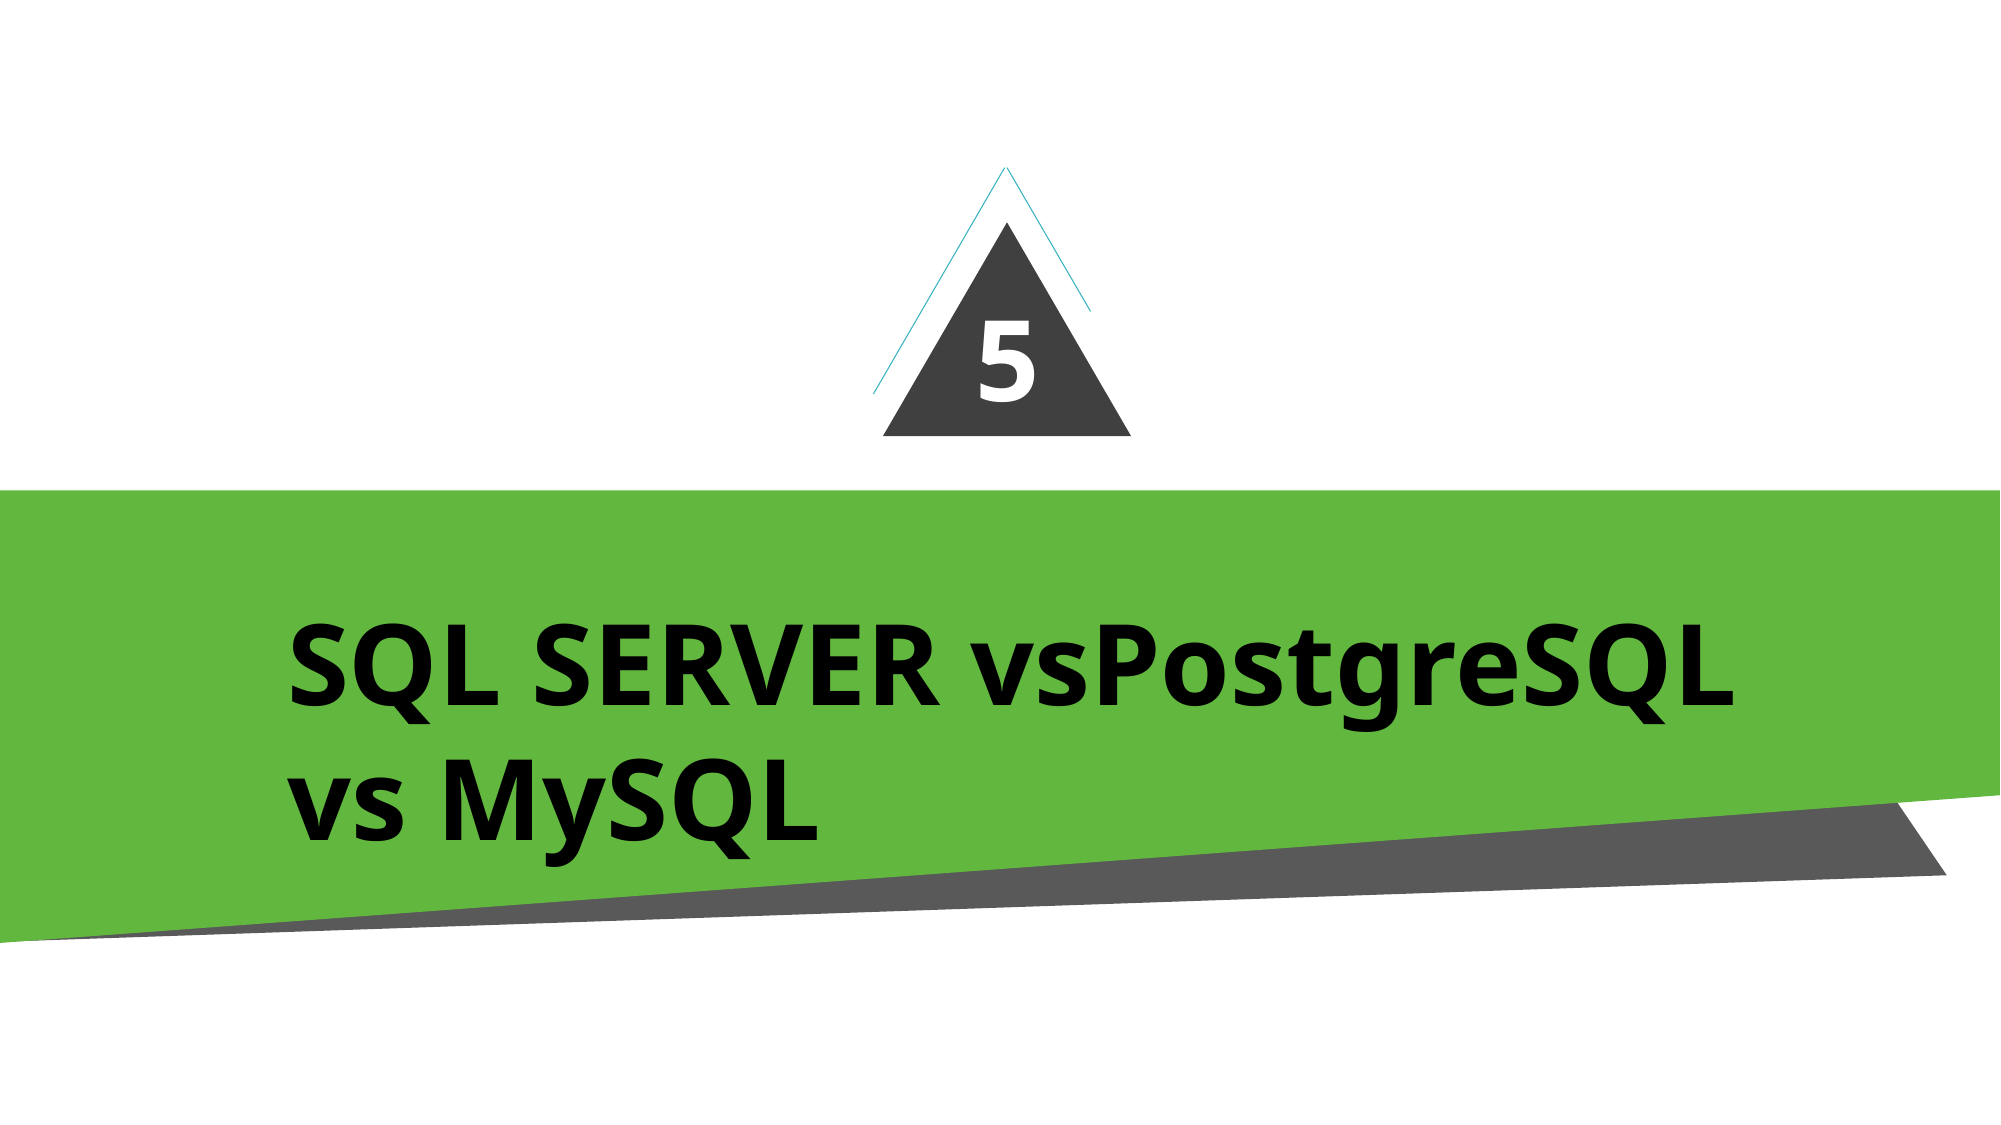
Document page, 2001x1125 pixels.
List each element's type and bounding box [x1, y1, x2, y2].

text_box [873, 167, 1132, 437]
text_box [0, 490, 2000, 963]
